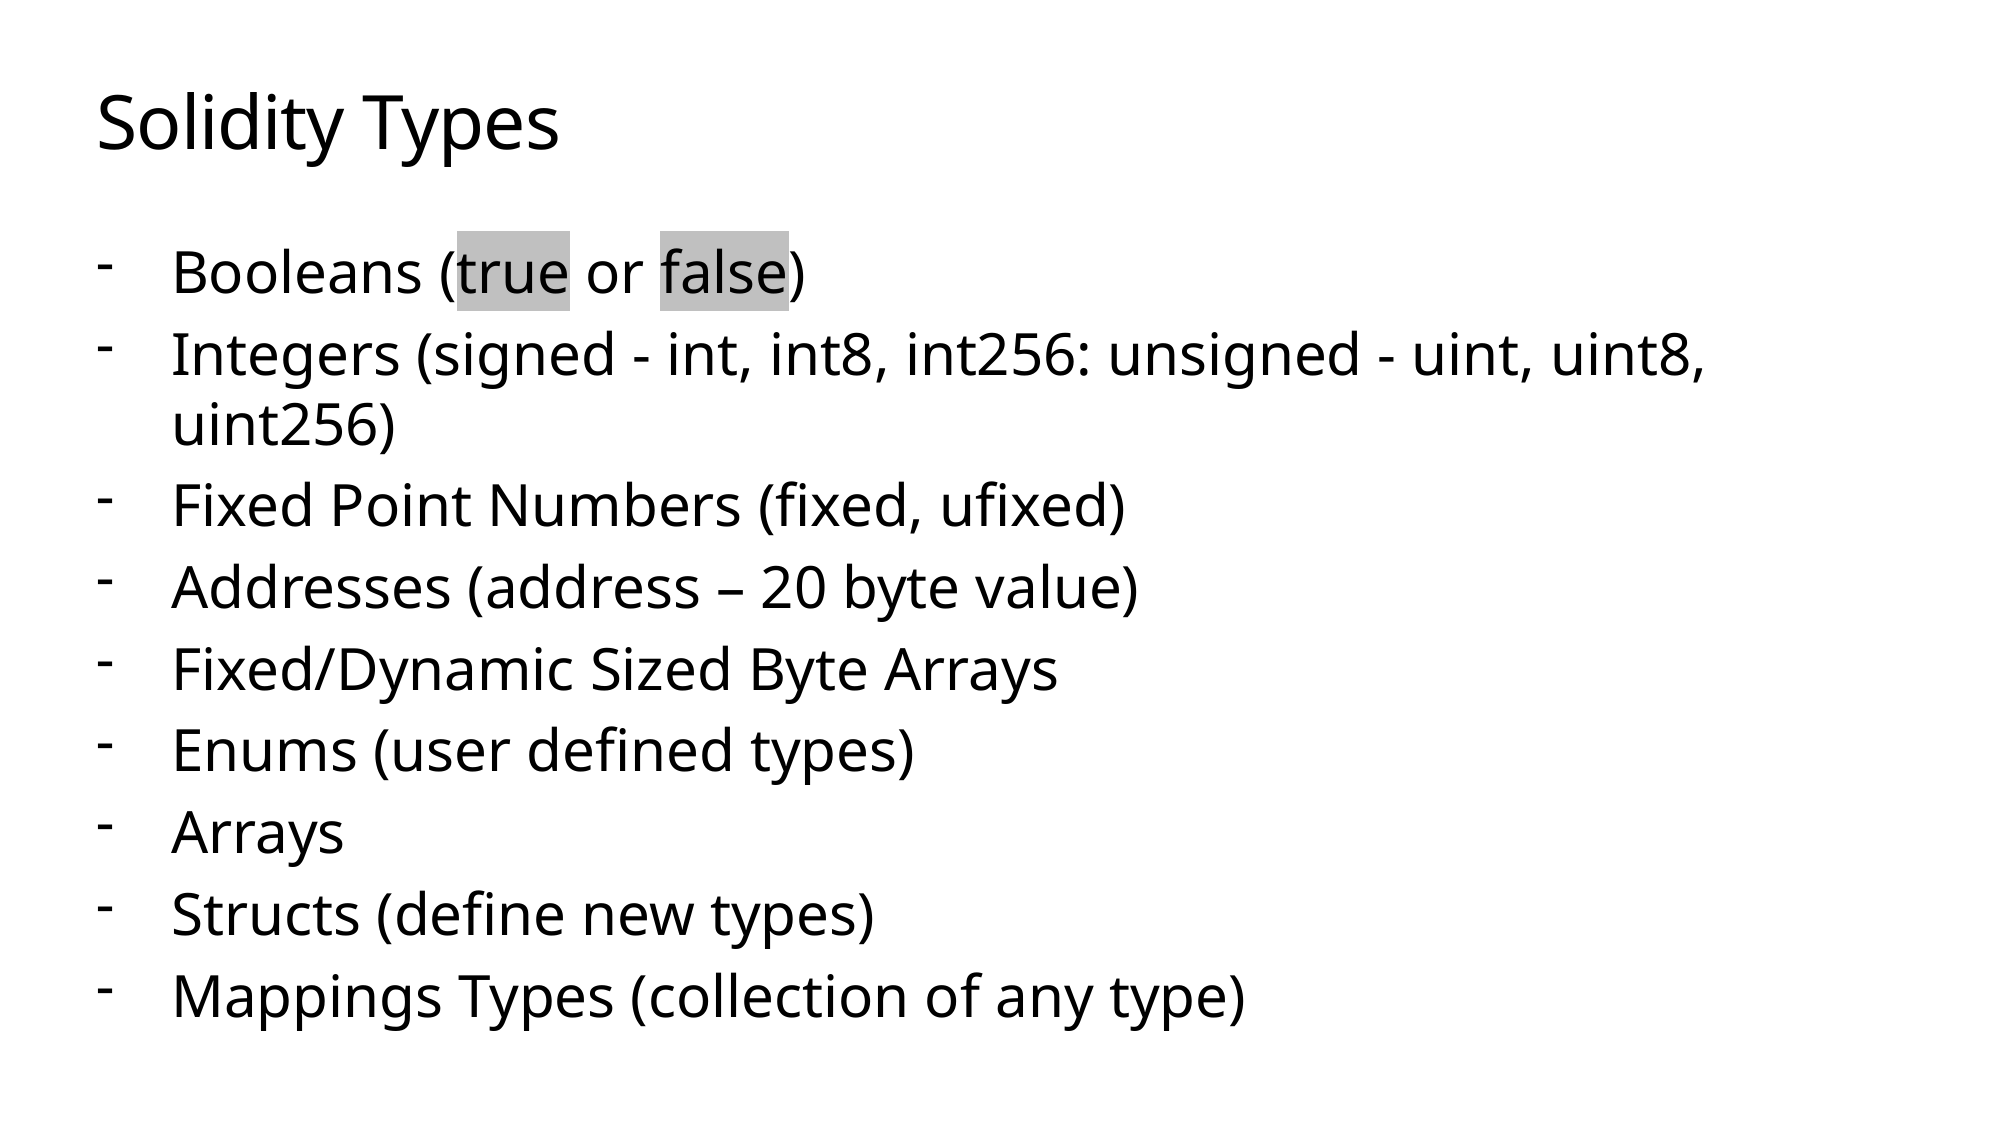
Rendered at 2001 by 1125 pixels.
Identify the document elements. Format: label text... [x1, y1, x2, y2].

list Booleans (true or false) Integers (signed - int, int8, int256: unsigned - uint, uint8, uint256) Fixed Point Numbers (fixed, ufixed) Addresses (address – 20 byte value) Fixed/Dynamic Sized Byte Arrays Enums (user defined types) Arrays Structs (define new types) Mappings Types (collection of any type) [96, 235, 1904, 985]
title Solidity Types [96, 75, 1904, 166]
